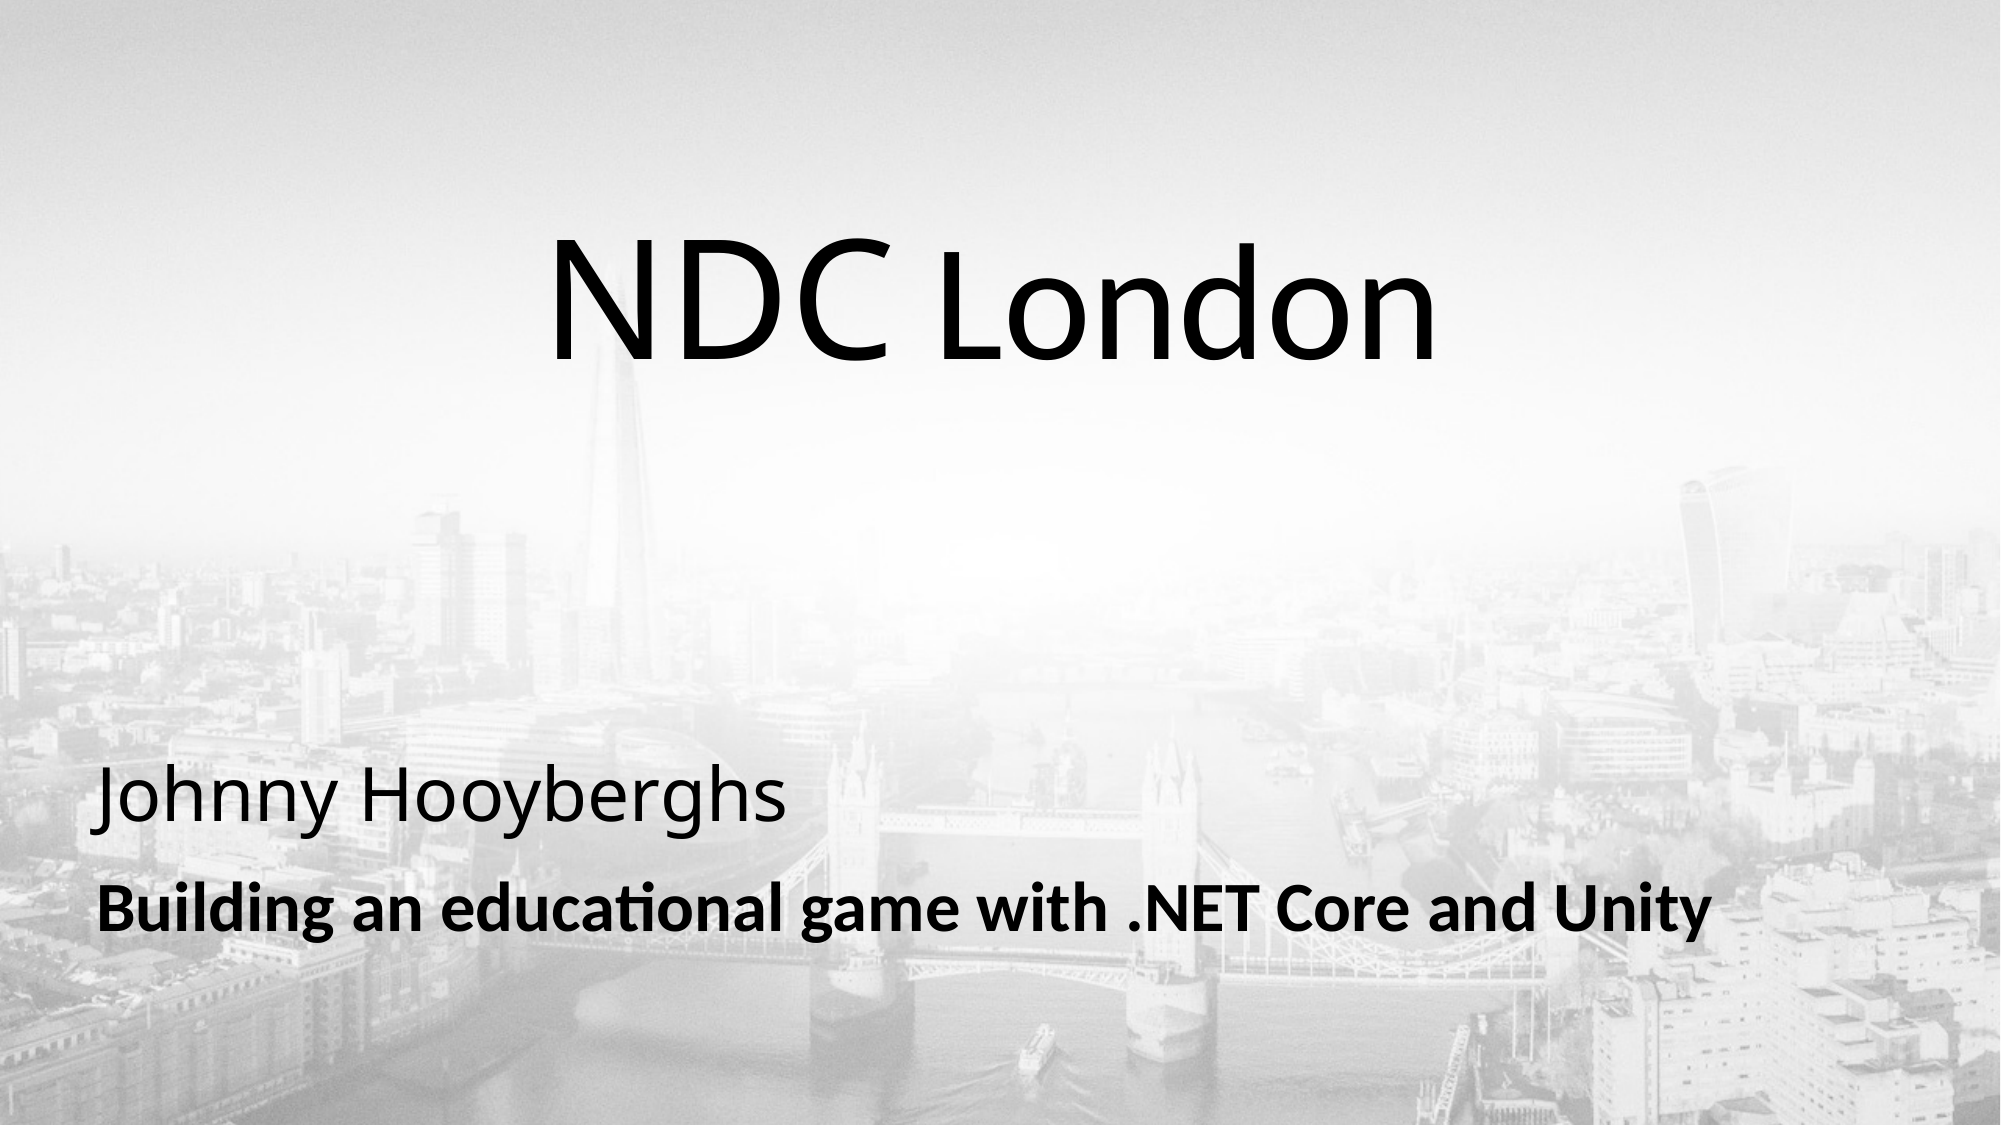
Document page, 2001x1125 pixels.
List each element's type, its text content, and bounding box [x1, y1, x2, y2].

title Johnny Hooyberghs [80, 745, 1384, 849]
picture [0, 0, 2001, 1125]
list Building an educational game with .NET Core and Unity [80, 862, 1904, 997]
